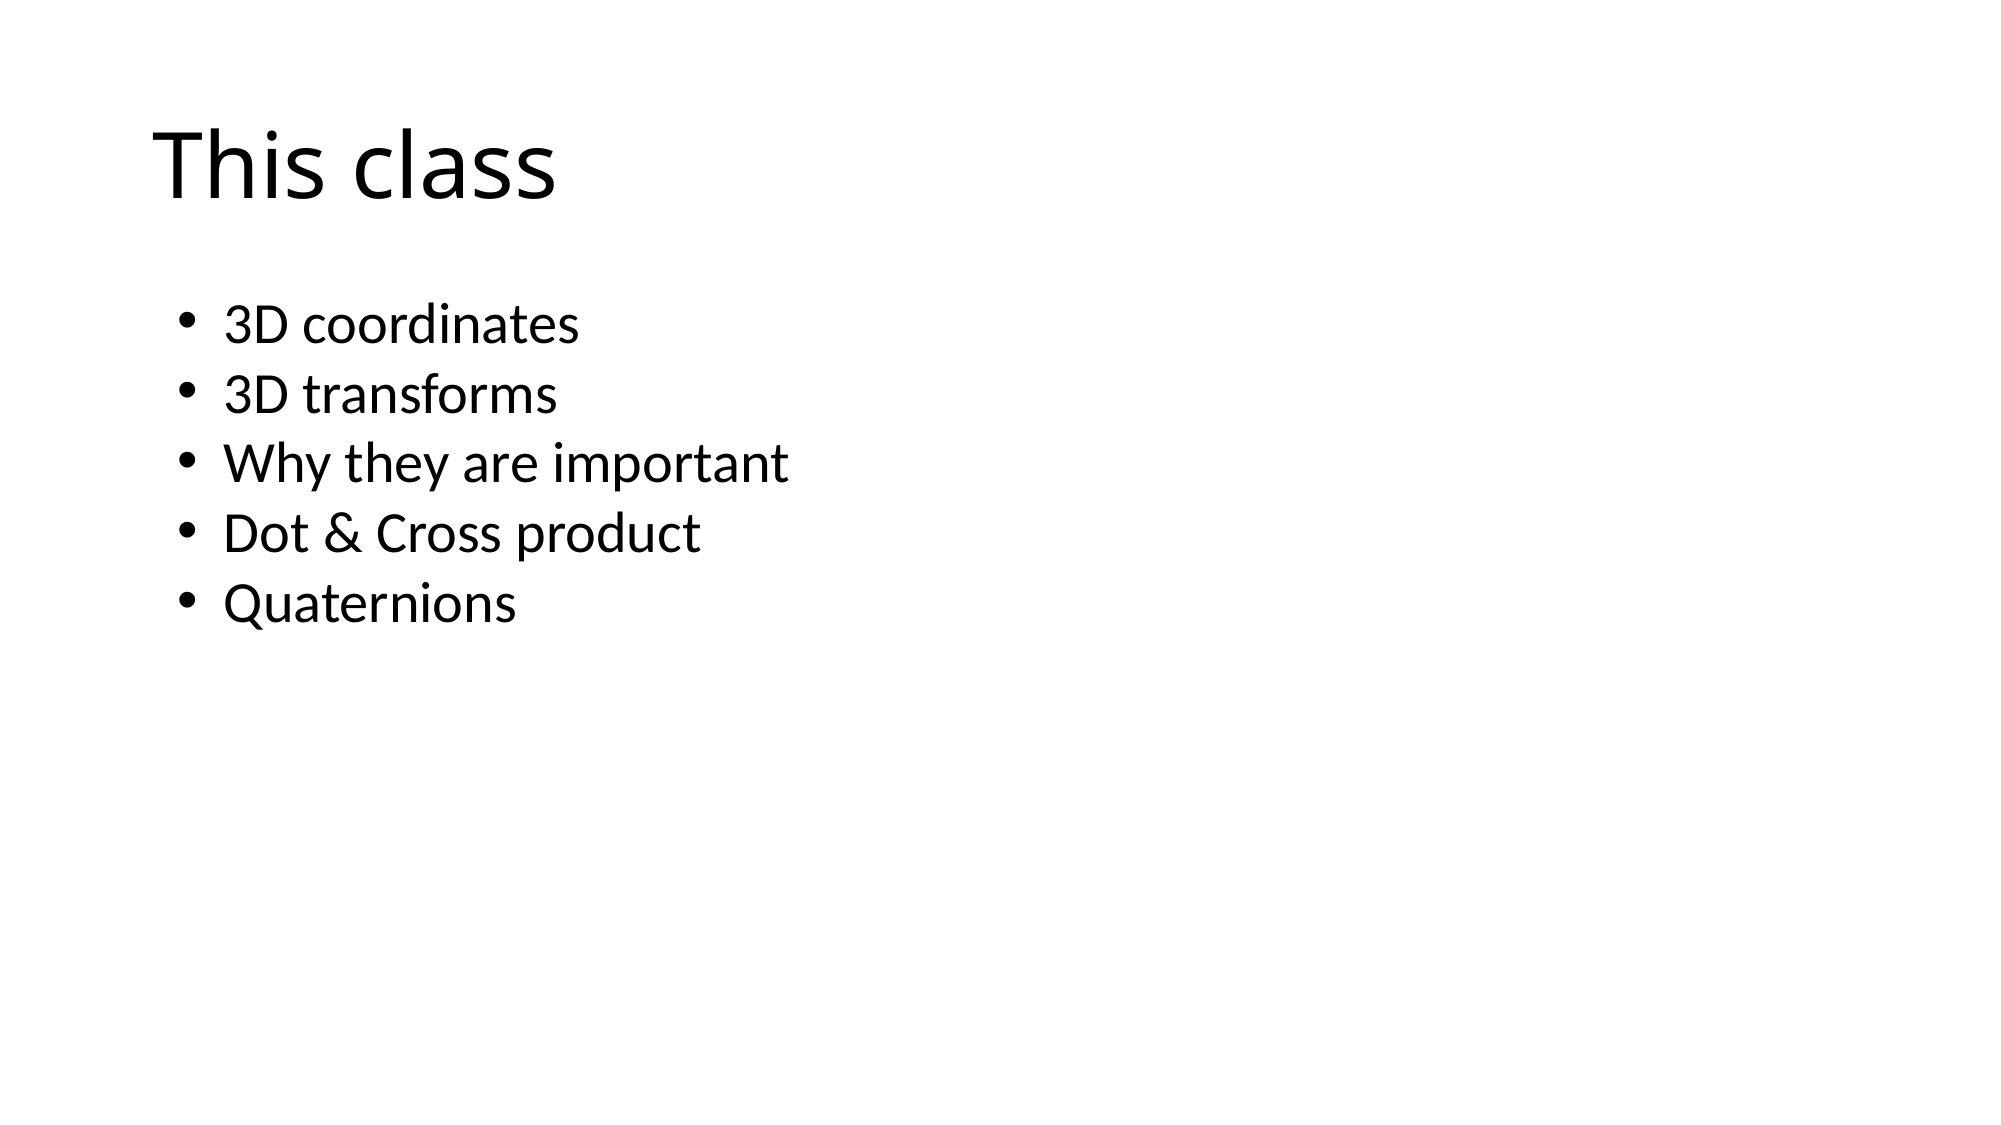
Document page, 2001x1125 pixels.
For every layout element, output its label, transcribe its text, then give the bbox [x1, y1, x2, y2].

title This class [137, 59, 1863, 278]
text_box 3D coordinates 3D transforms Why they are important Dot & Cross product Quaternions [162, 277, 971, 642]
